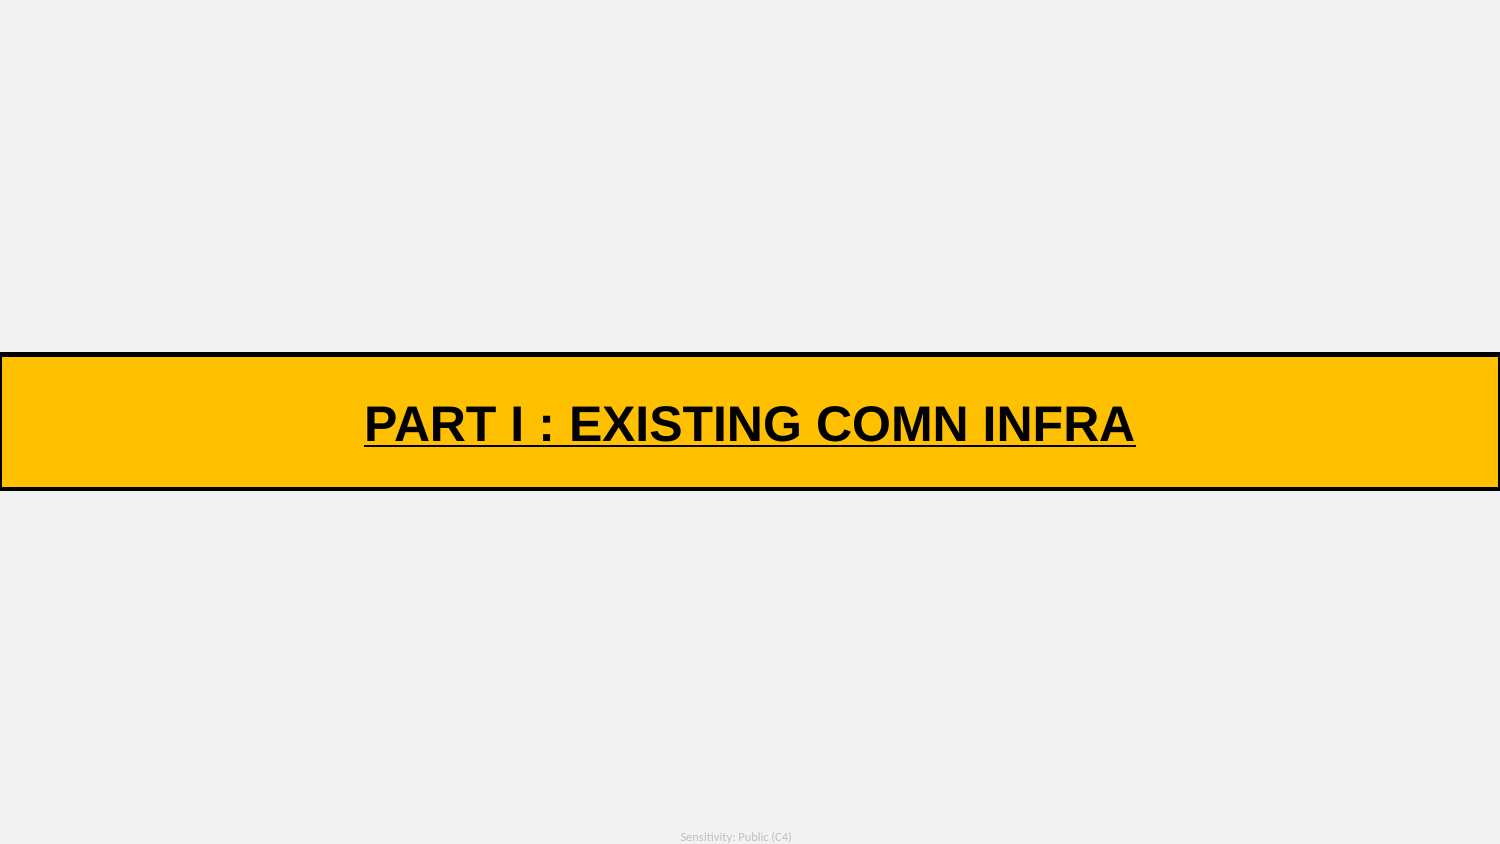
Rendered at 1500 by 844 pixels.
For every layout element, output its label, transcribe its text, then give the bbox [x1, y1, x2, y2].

text_box PART I : EXISTING COMN INFRA [0, 354, 1500, 489]
